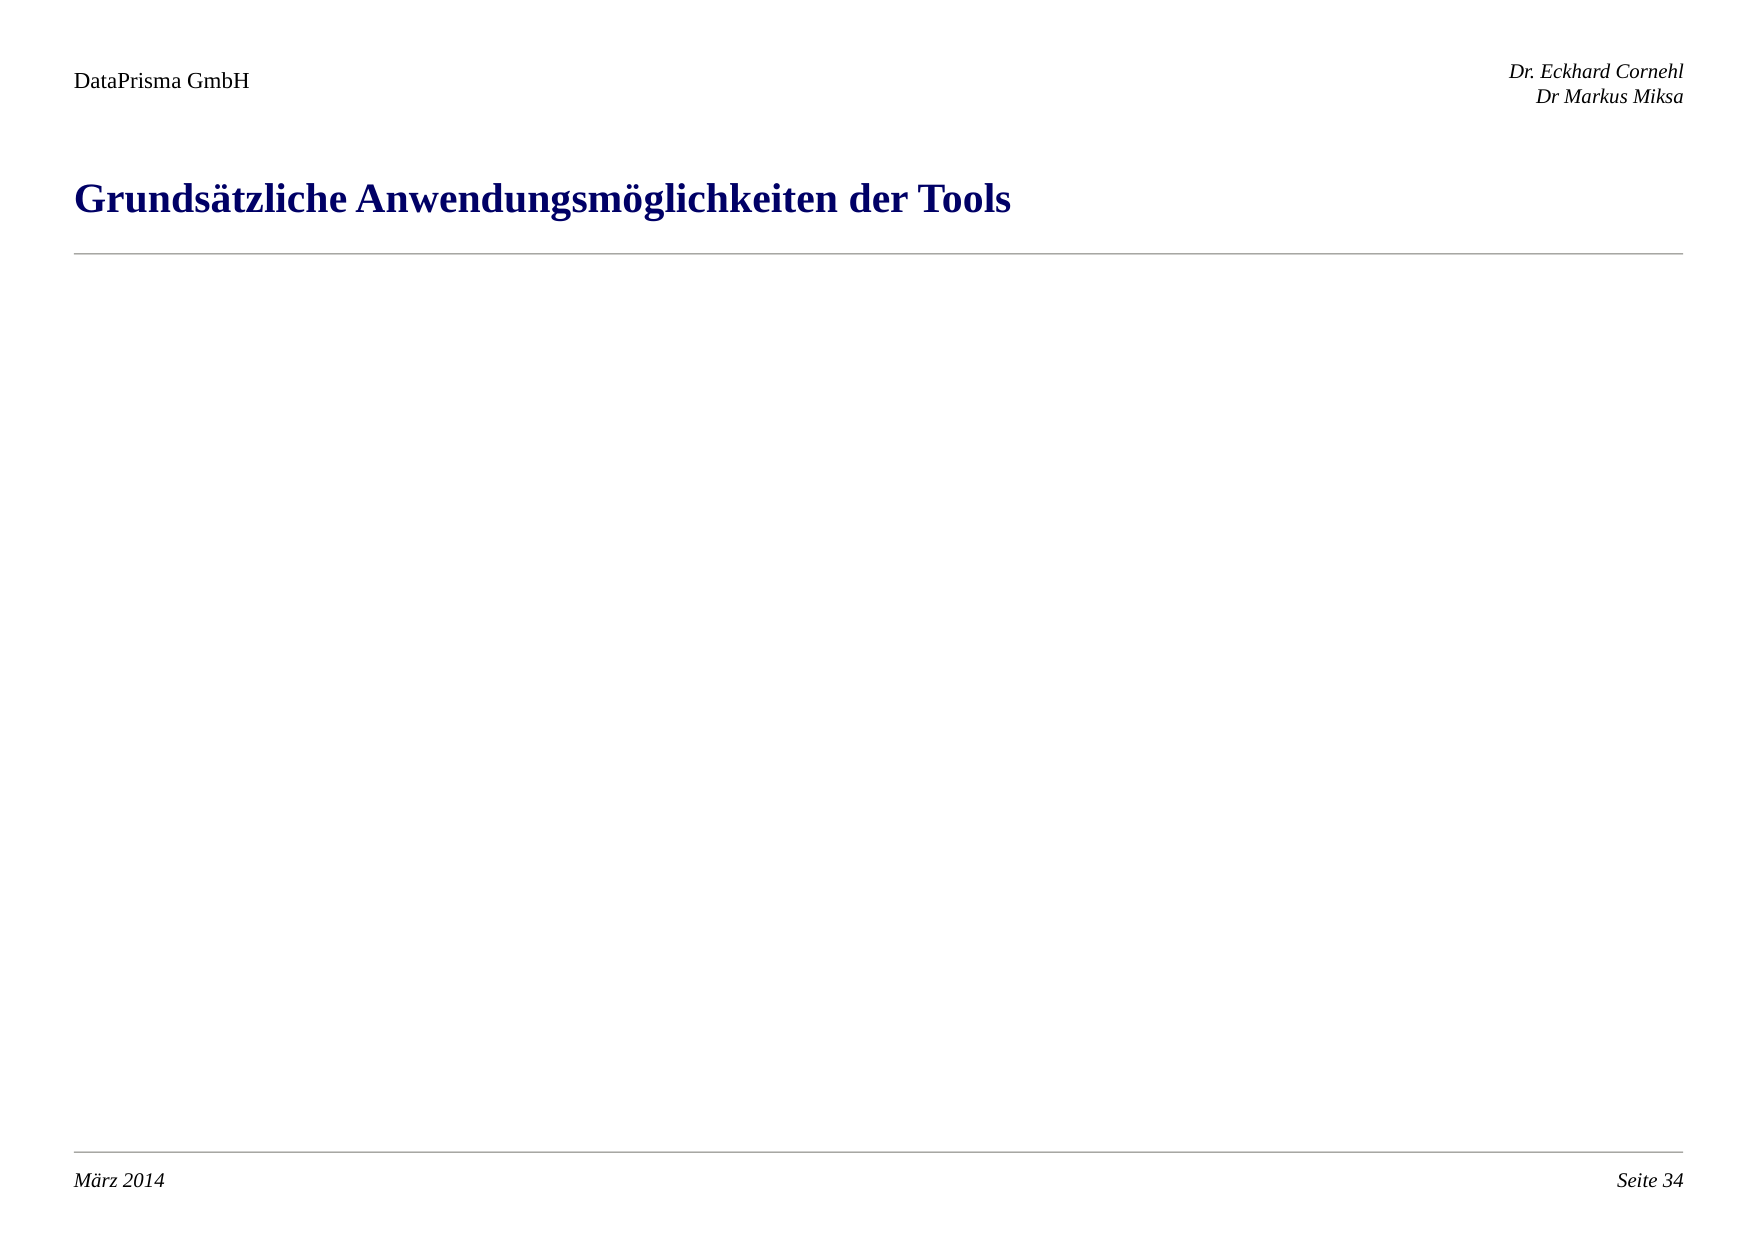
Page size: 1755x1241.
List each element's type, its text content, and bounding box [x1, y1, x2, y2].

title Grundsätzliche Anwendungsmöglichkeiten der Tools [73, 177, 1687, 249]
